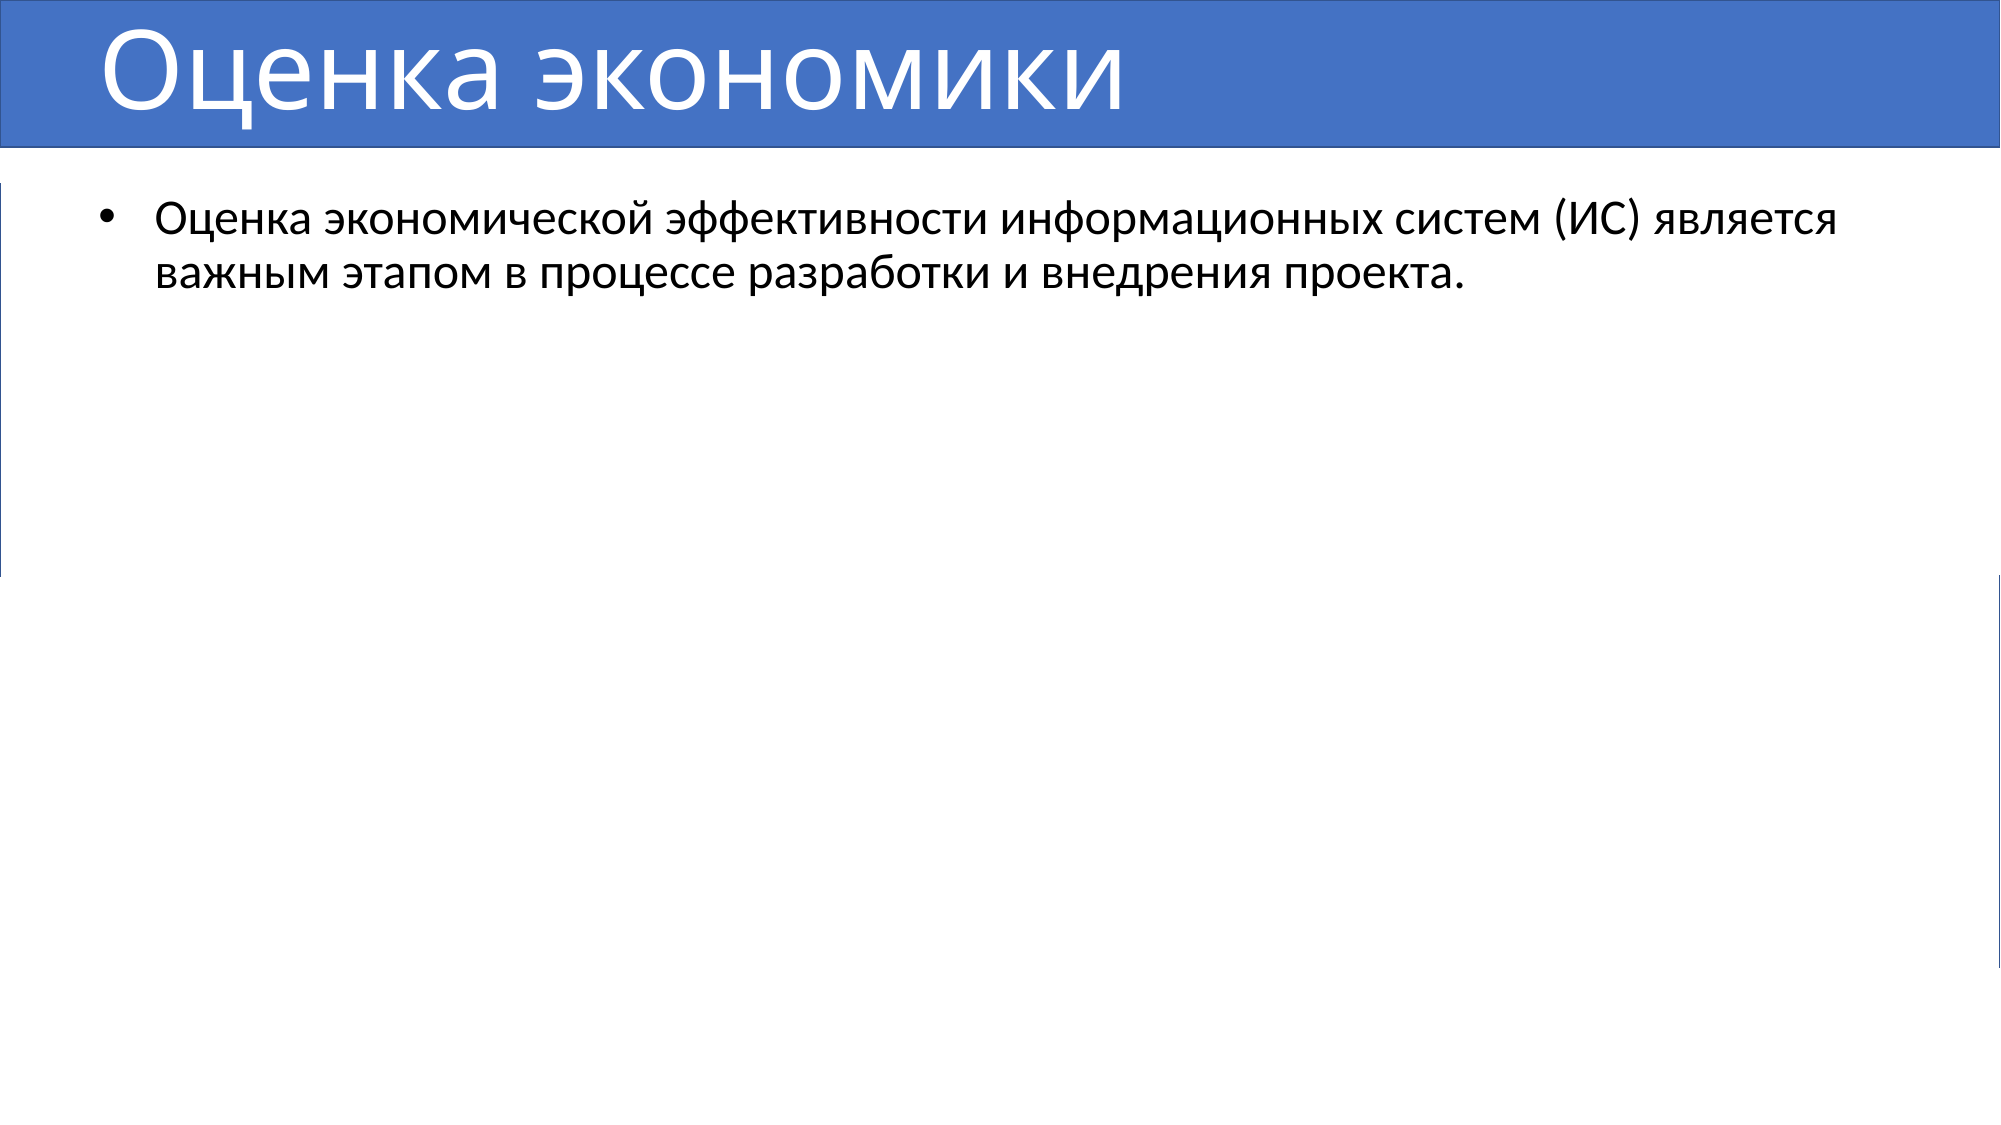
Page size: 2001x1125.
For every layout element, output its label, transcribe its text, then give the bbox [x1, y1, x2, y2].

title Оценка экономики [83, 6, 1500, 141]
subtitle Оценка экономической эффективности информационных систем (ИС) является важным этапом в процессе разработки и внедрения проекта. [83, 184, 1917, 332]
text_box [0, 0, 2000, 148]
